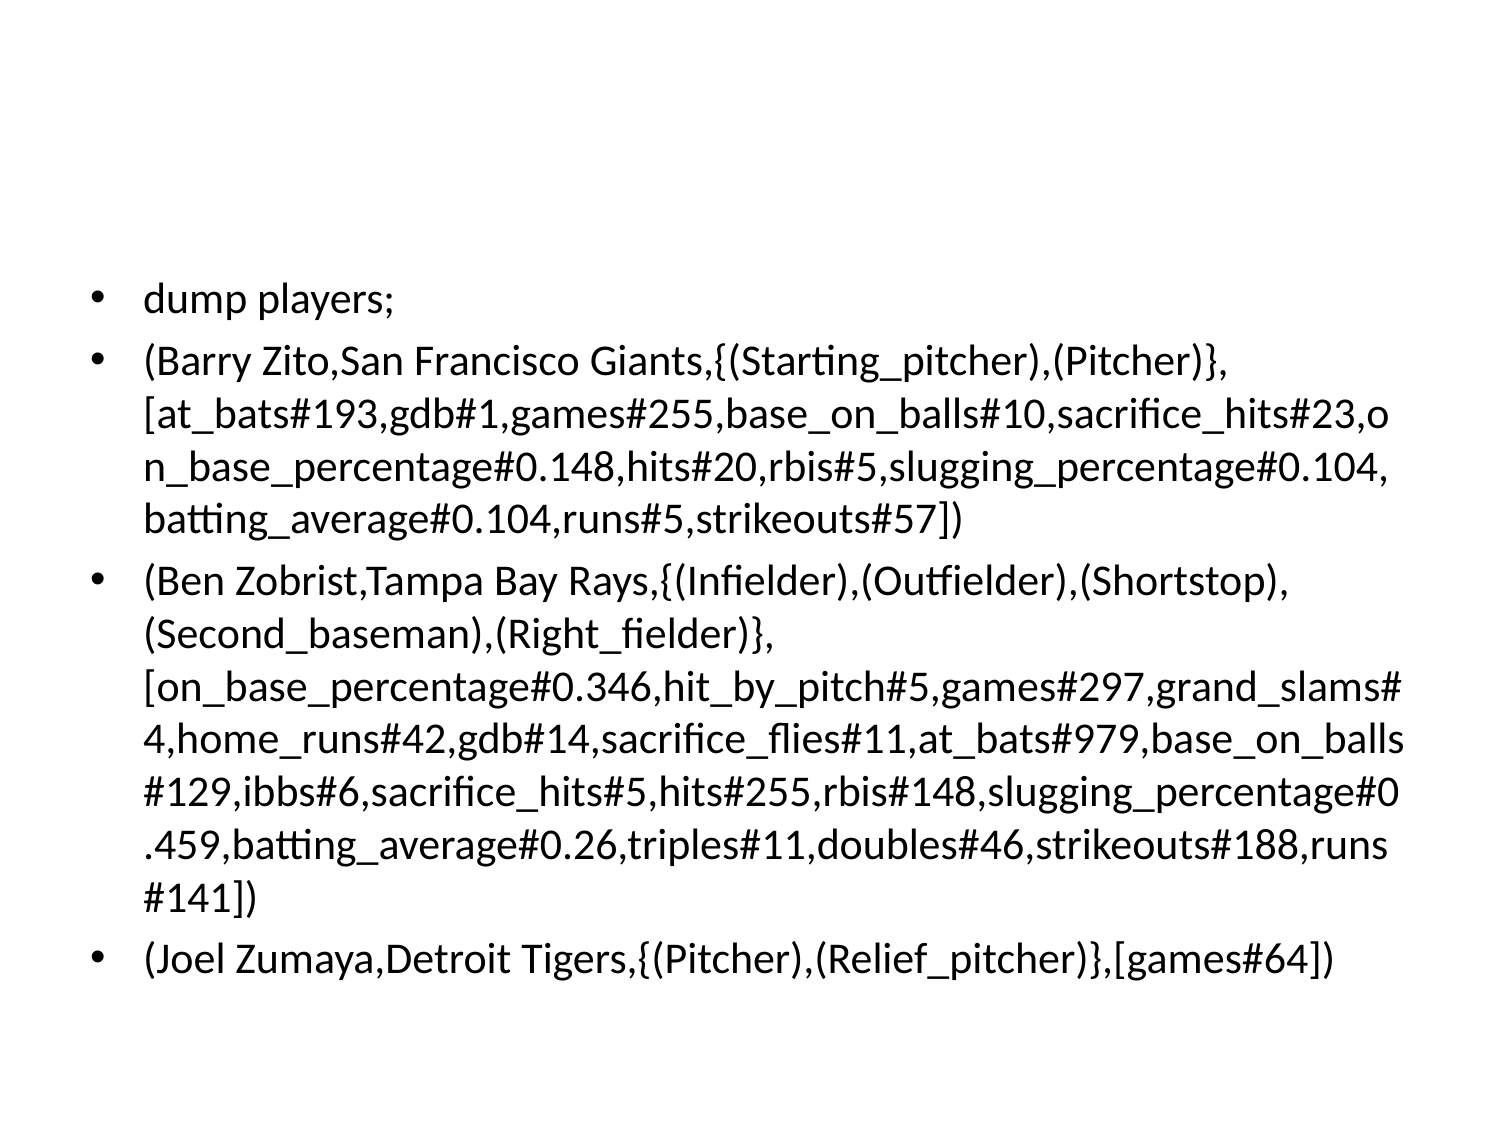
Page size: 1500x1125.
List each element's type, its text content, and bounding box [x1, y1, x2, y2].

list dump players; (Barry Zito,San Francisco Giants,{(Starting_pitcher),(Pitcher)},[at_bats#193,gdb#1,games#255,base_on_balls#10,sacrifice_hits#23,on_base_percentage#0.148,hits#20,rbis#5,slugging_percentage#0.104,batting_average#0.104,runs#5,strikeouts#57]) (Ben Zobrist,Tampa Bay Rays,{(Infielder),(Outfielder),(Shortstop),(Second_baseman),(Right_fielder)},[on_base_percentage#0.346,hit_by_pitch#5,games#297,grand_slams#4,home_runs#42,gdb#14,sacrifice_flies#11,at_bats#979,base_on_balls#129,ibbs#6,sacrifice_hits#5,hits#255,rbis#148,slugging_percentage#0.459,batting_average#0.26,triples#11,doubles#46,strikeouts#188,runs#141]) (Joel Zumaya,Detroit Tigers,{(Pitcher),(Relief_pitcher)},[games#64]) [75, 262, 1425, 1005]
